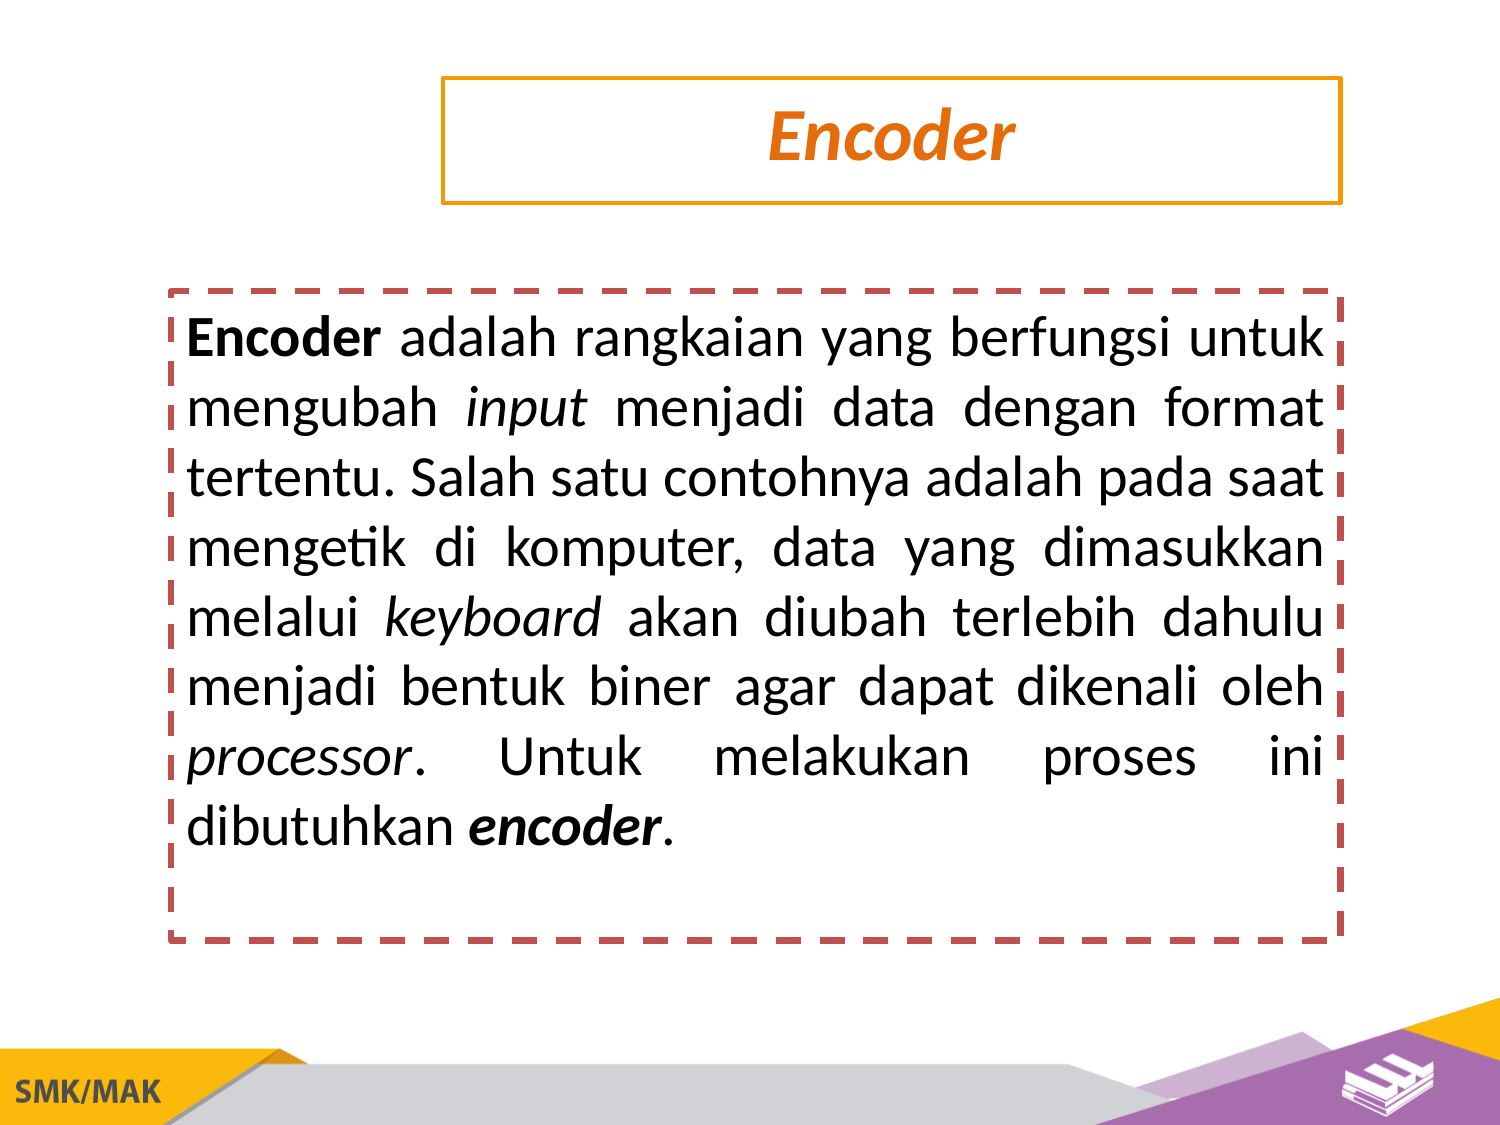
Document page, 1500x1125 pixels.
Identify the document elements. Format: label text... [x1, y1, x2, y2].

text_box Encoder [441, 76, 1343, 205]
picture [0, 998, 1500, 1125]
list Encoder adalah rangkaian yang berfungsi untuk mengubah input menjadi data dengan format tertentu. Salah satu contohnya adalah pada saat mengetik di komputer, data yang dimasukkan melalui keyboard akan diubah terlebih dahulu menjadi bentuk biner agar dapat dikenali oleh processor. Untuk melakukan proses ini dibutuhkan encoder. [169, 289, 1343, 942]
